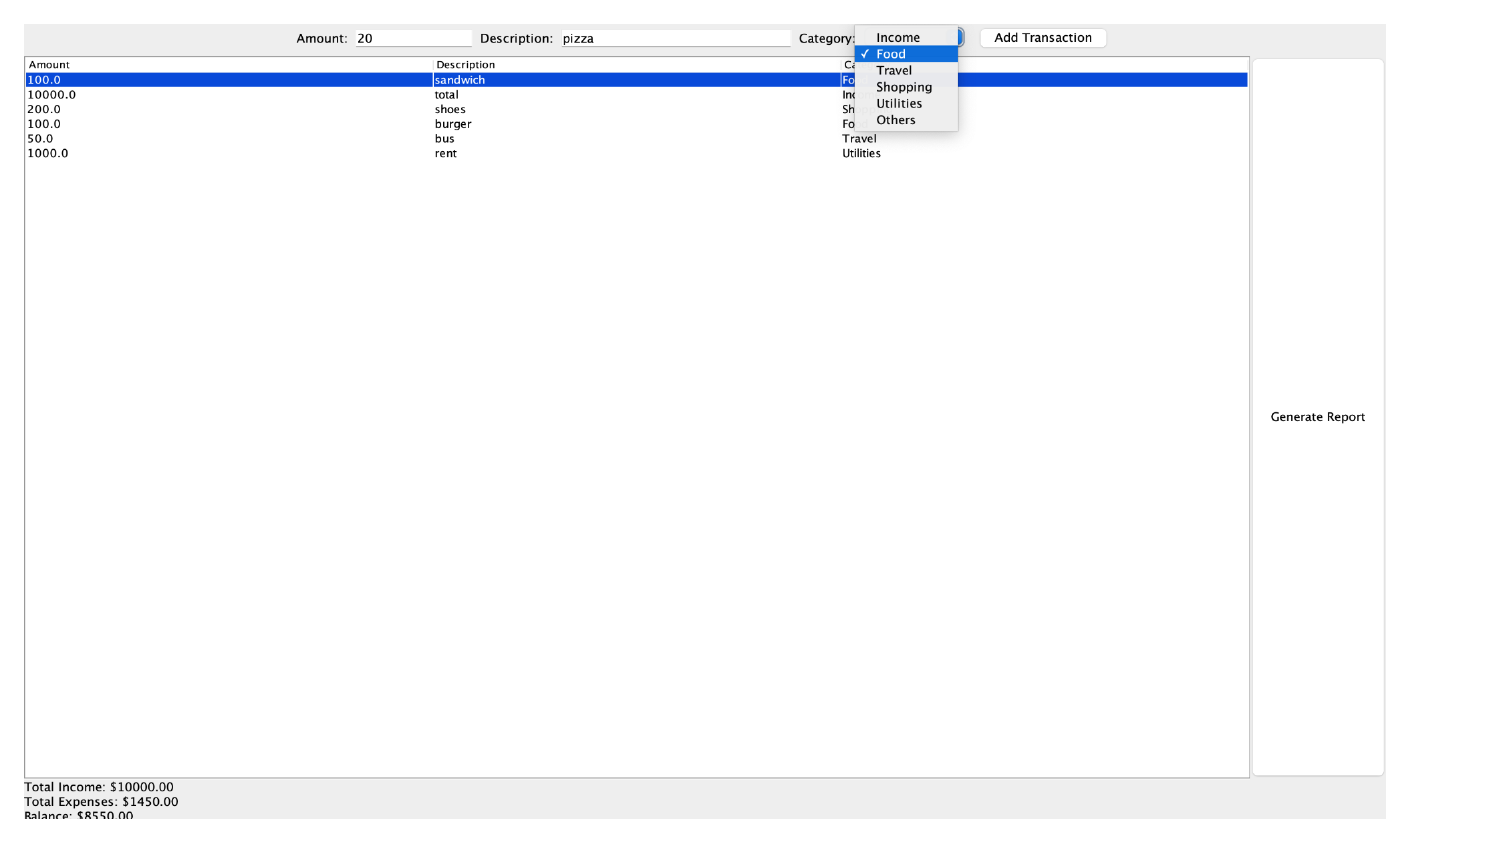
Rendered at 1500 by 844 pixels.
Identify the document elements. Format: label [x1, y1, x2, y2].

picture [24, 24, 1386, 819]
